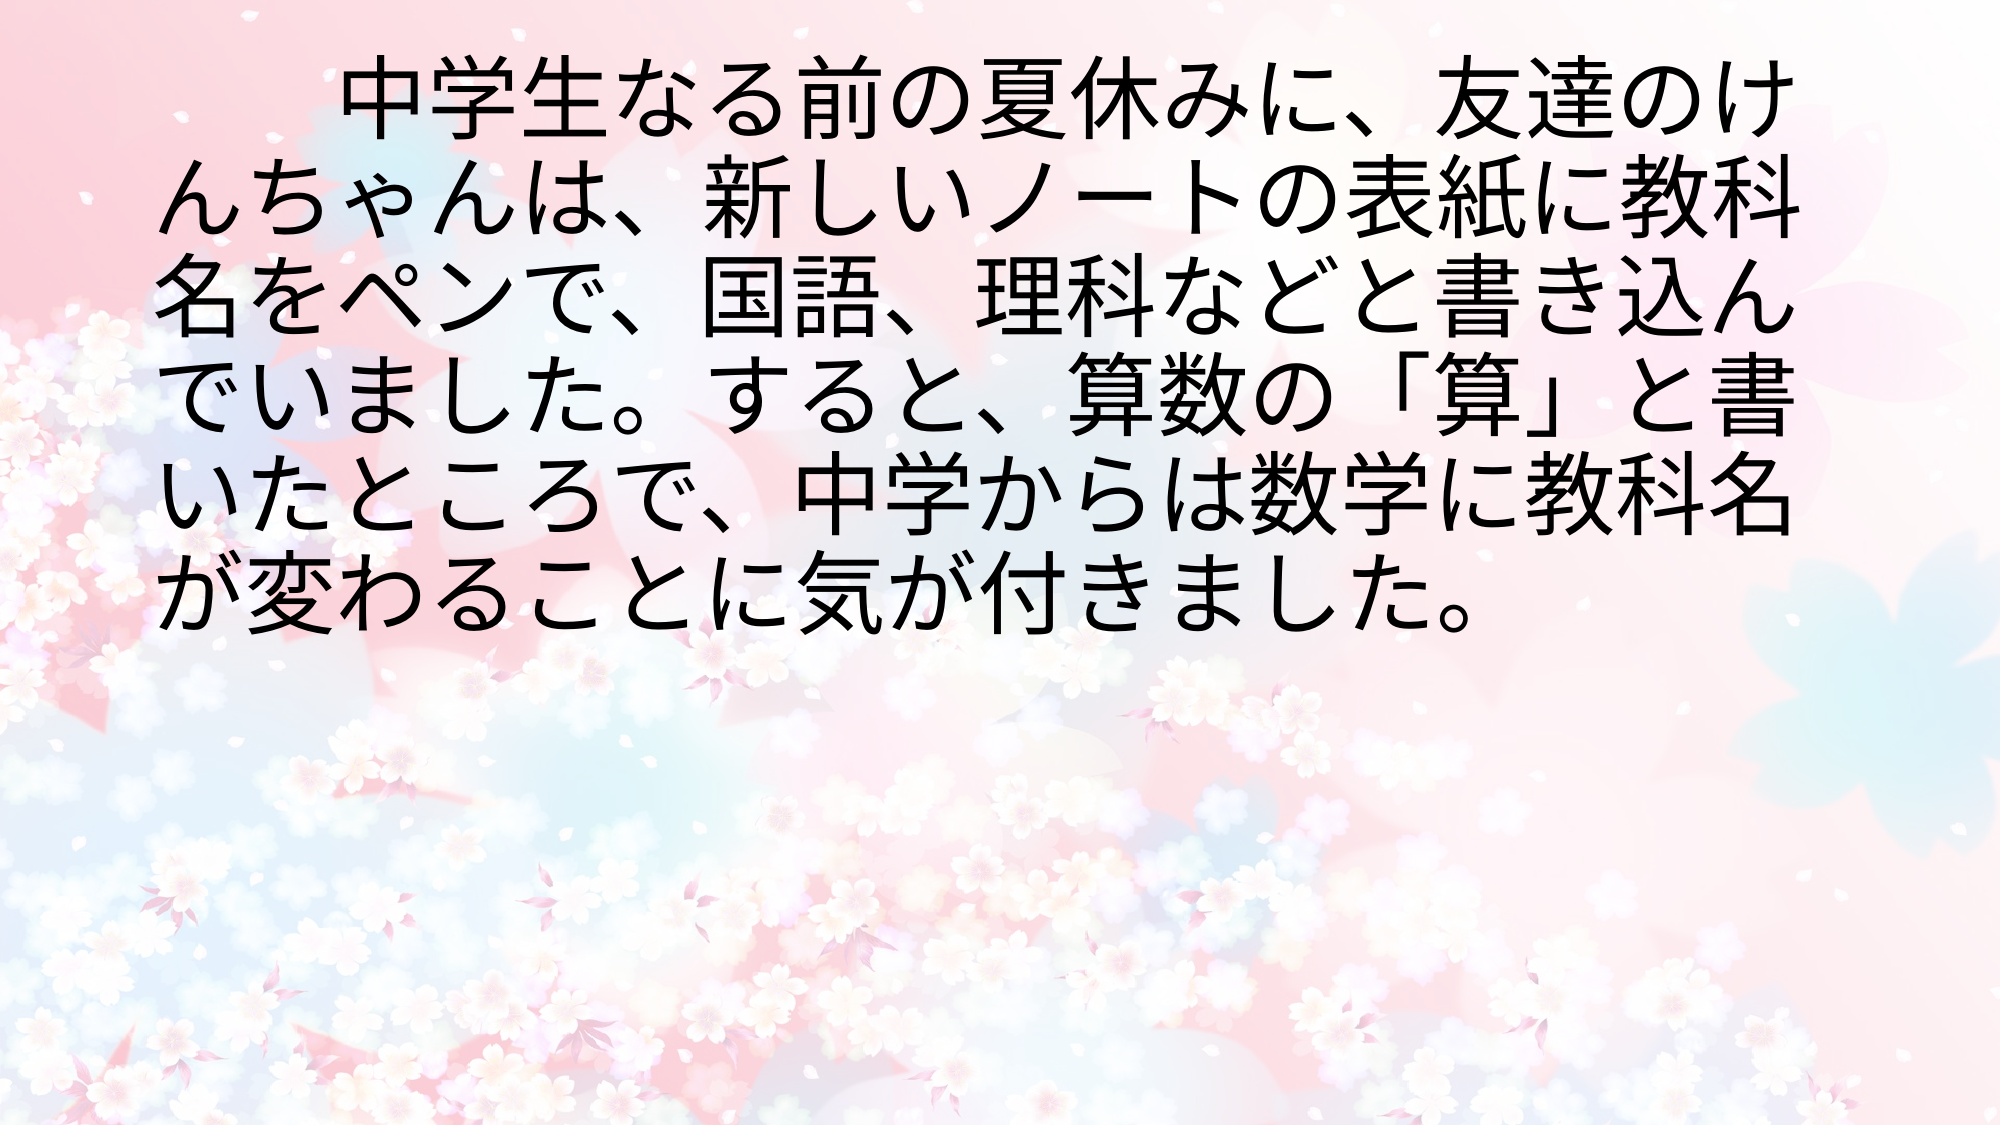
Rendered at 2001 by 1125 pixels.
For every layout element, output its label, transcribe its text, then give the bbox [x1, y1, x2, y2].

list 中学生なる前の夏休みに、友達のけんちゃんは、新しいノートの表紙に教科名をペンで、国語、理科などと書き込んでいました。すると、算数の「算」と書いたところで、中学からは数学に教科名が変わることに気が付きました。 [137, 46, 1863, 957]
